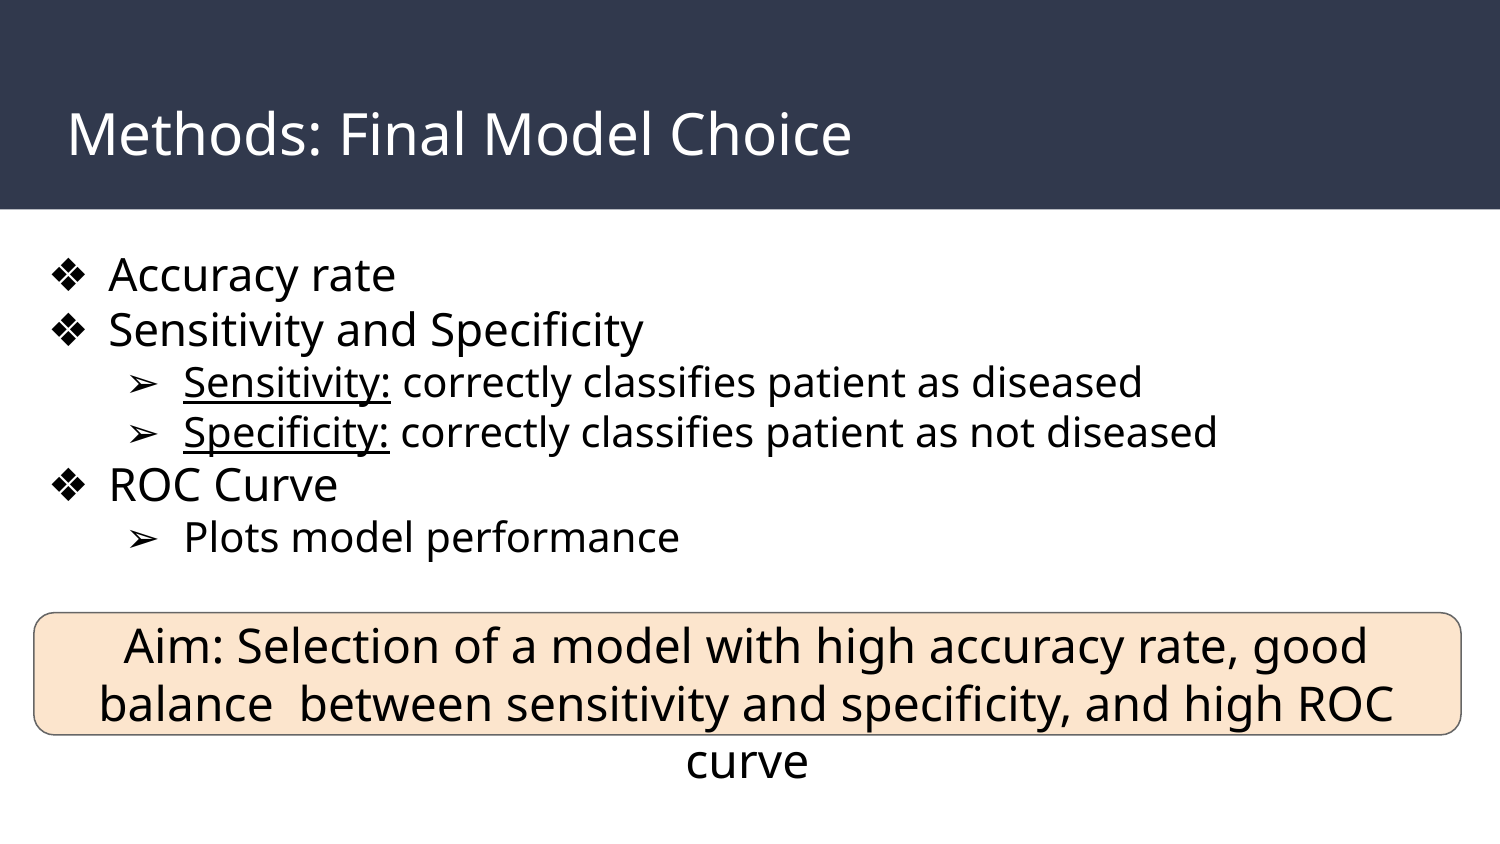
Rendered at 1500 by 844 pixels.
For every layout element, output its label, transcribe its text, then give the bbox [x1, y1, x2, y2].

text_box Accuracy rate Sensitivity and Specificity Sensitivity: correctly classifies patient as diseased Specificity: correctly classifies patient as not diseased ROC Curve Plots model performance Aim: Selection of a model with high accuracy rate, good balance between sensitivity and specificity, and high ROC curve [18, 230, 1477, 804]
title Methods: Final Model Choice [51, 82, 1449, 185]
